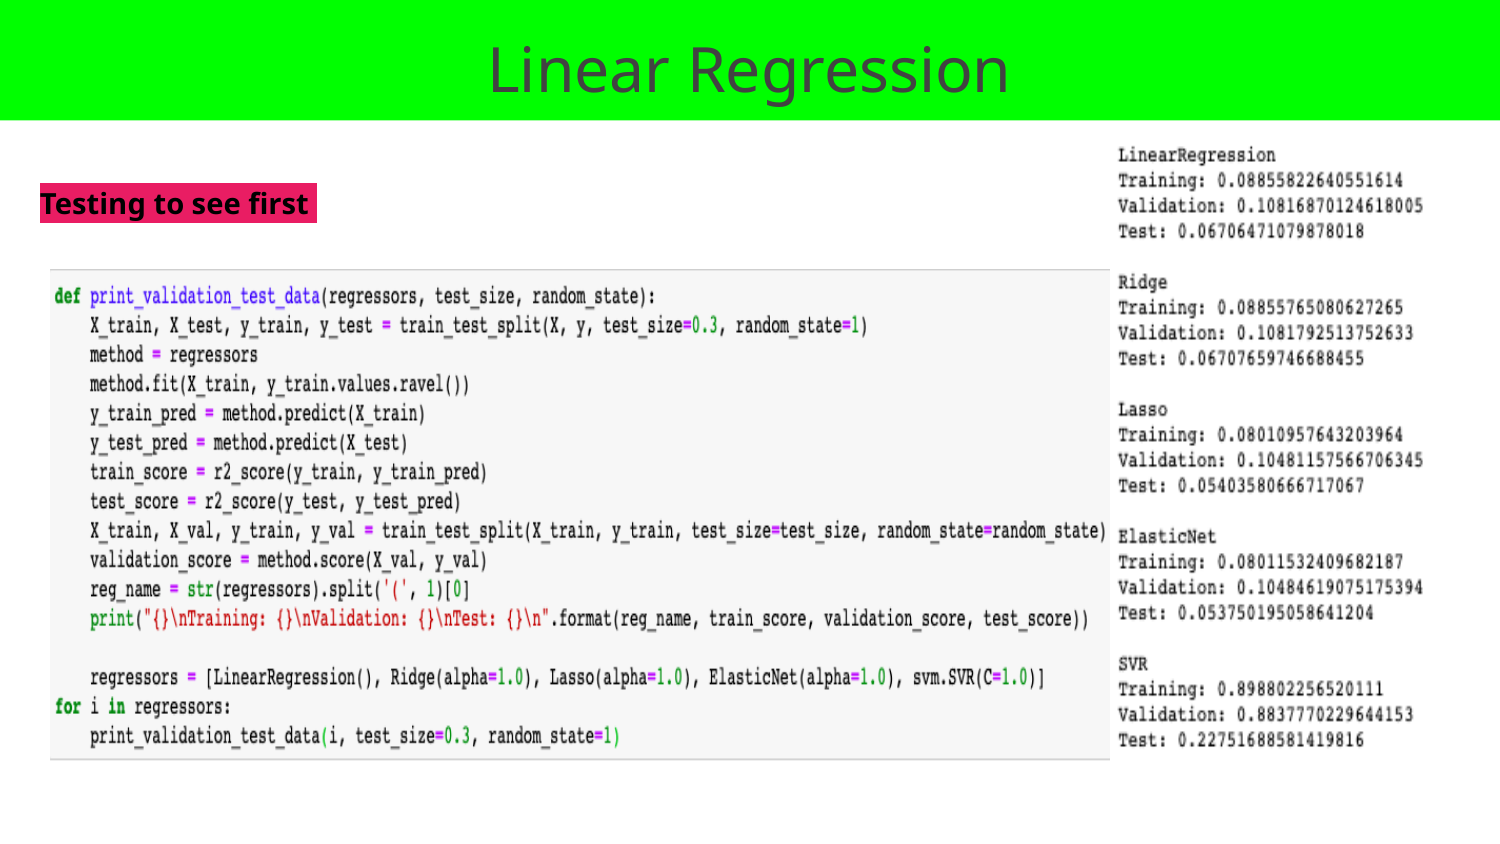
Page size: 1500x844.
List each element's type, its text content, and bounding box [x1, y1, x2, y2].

picture [50, 145, 1441, 764]
title Linear Regression [0, 0, 1500, 121]
text_box Testing to see first [24, 170, 410, 231]
